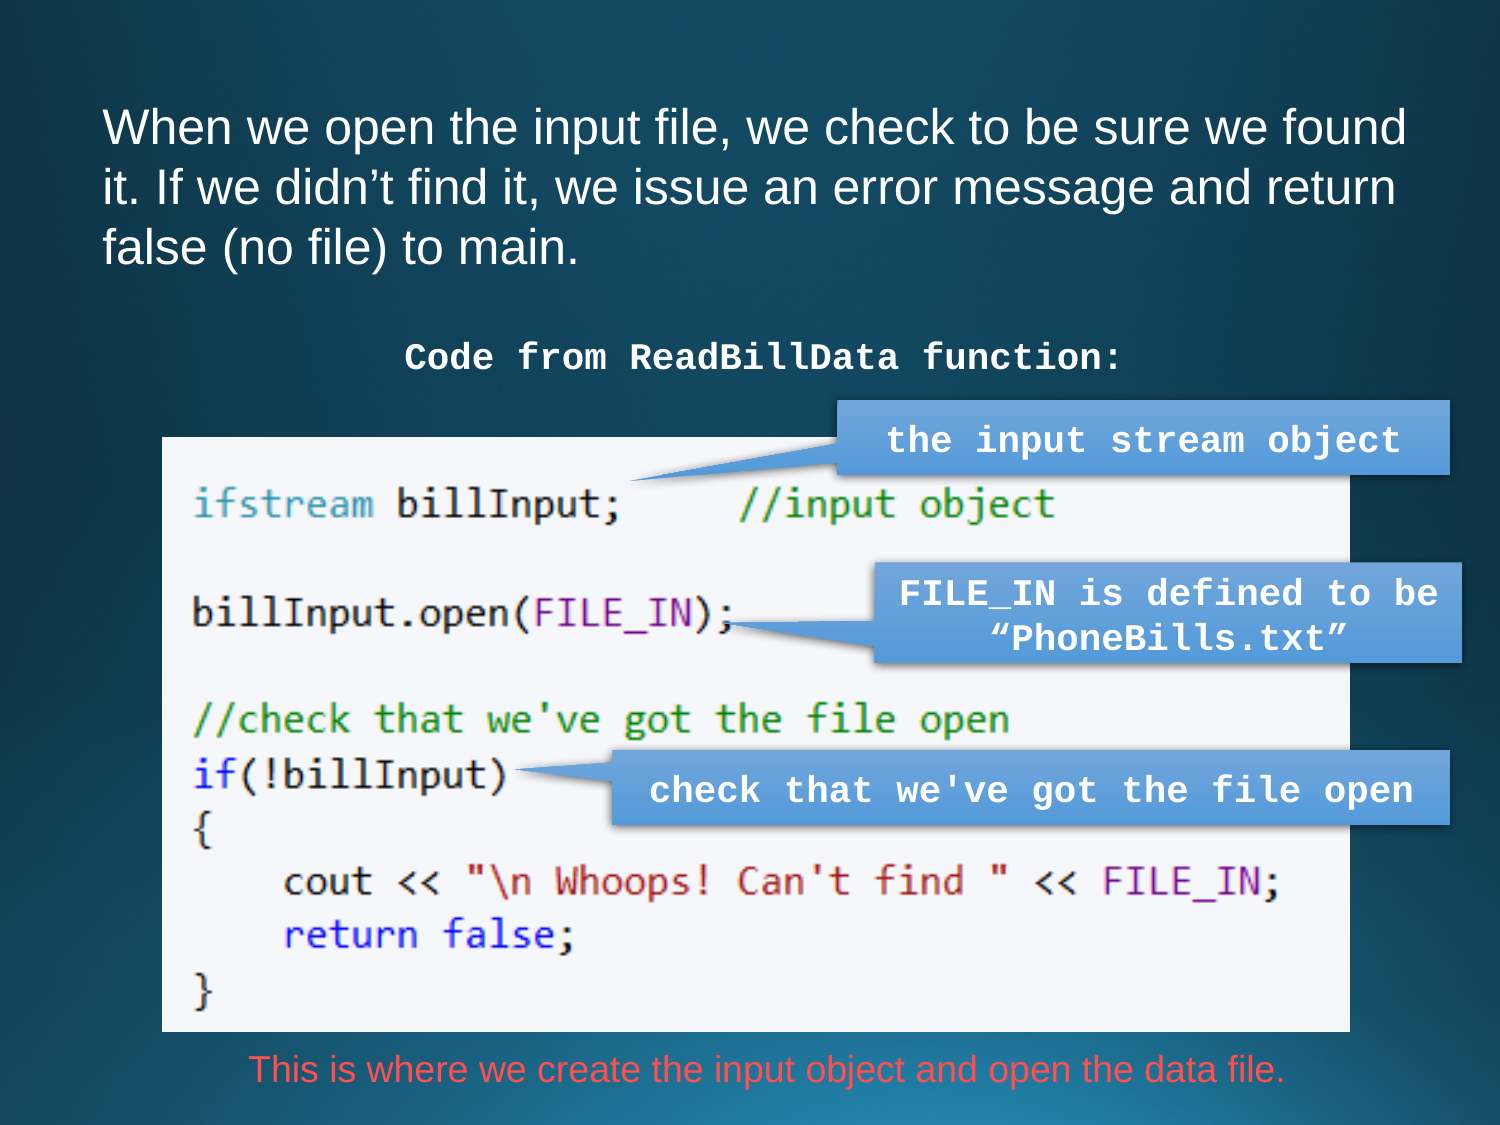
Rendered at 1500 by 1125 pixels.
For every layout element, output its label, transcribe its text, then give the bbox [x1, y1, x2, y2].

text_box FILE_IN is defined to be “PhoneBills.txt” [1350, 562, 1463, 663]
text_box Code from ReadBillData function: [389, 343, 1140, 385]
text_box This is where we create the input object and open the data file. [233, 1037, 1302, 1098]
picture [0, 0, 1500, 1125]
text_box check that we've got the file open [1350, 749, 1450, 825]
text_box When we open the input file, we check to be sure we found it. If we didn’t find it, we issue an error message and return false (no file) to main. [87, 87, 1438, 343]
text_box the input stream object [837, 399, 1450, 475]
